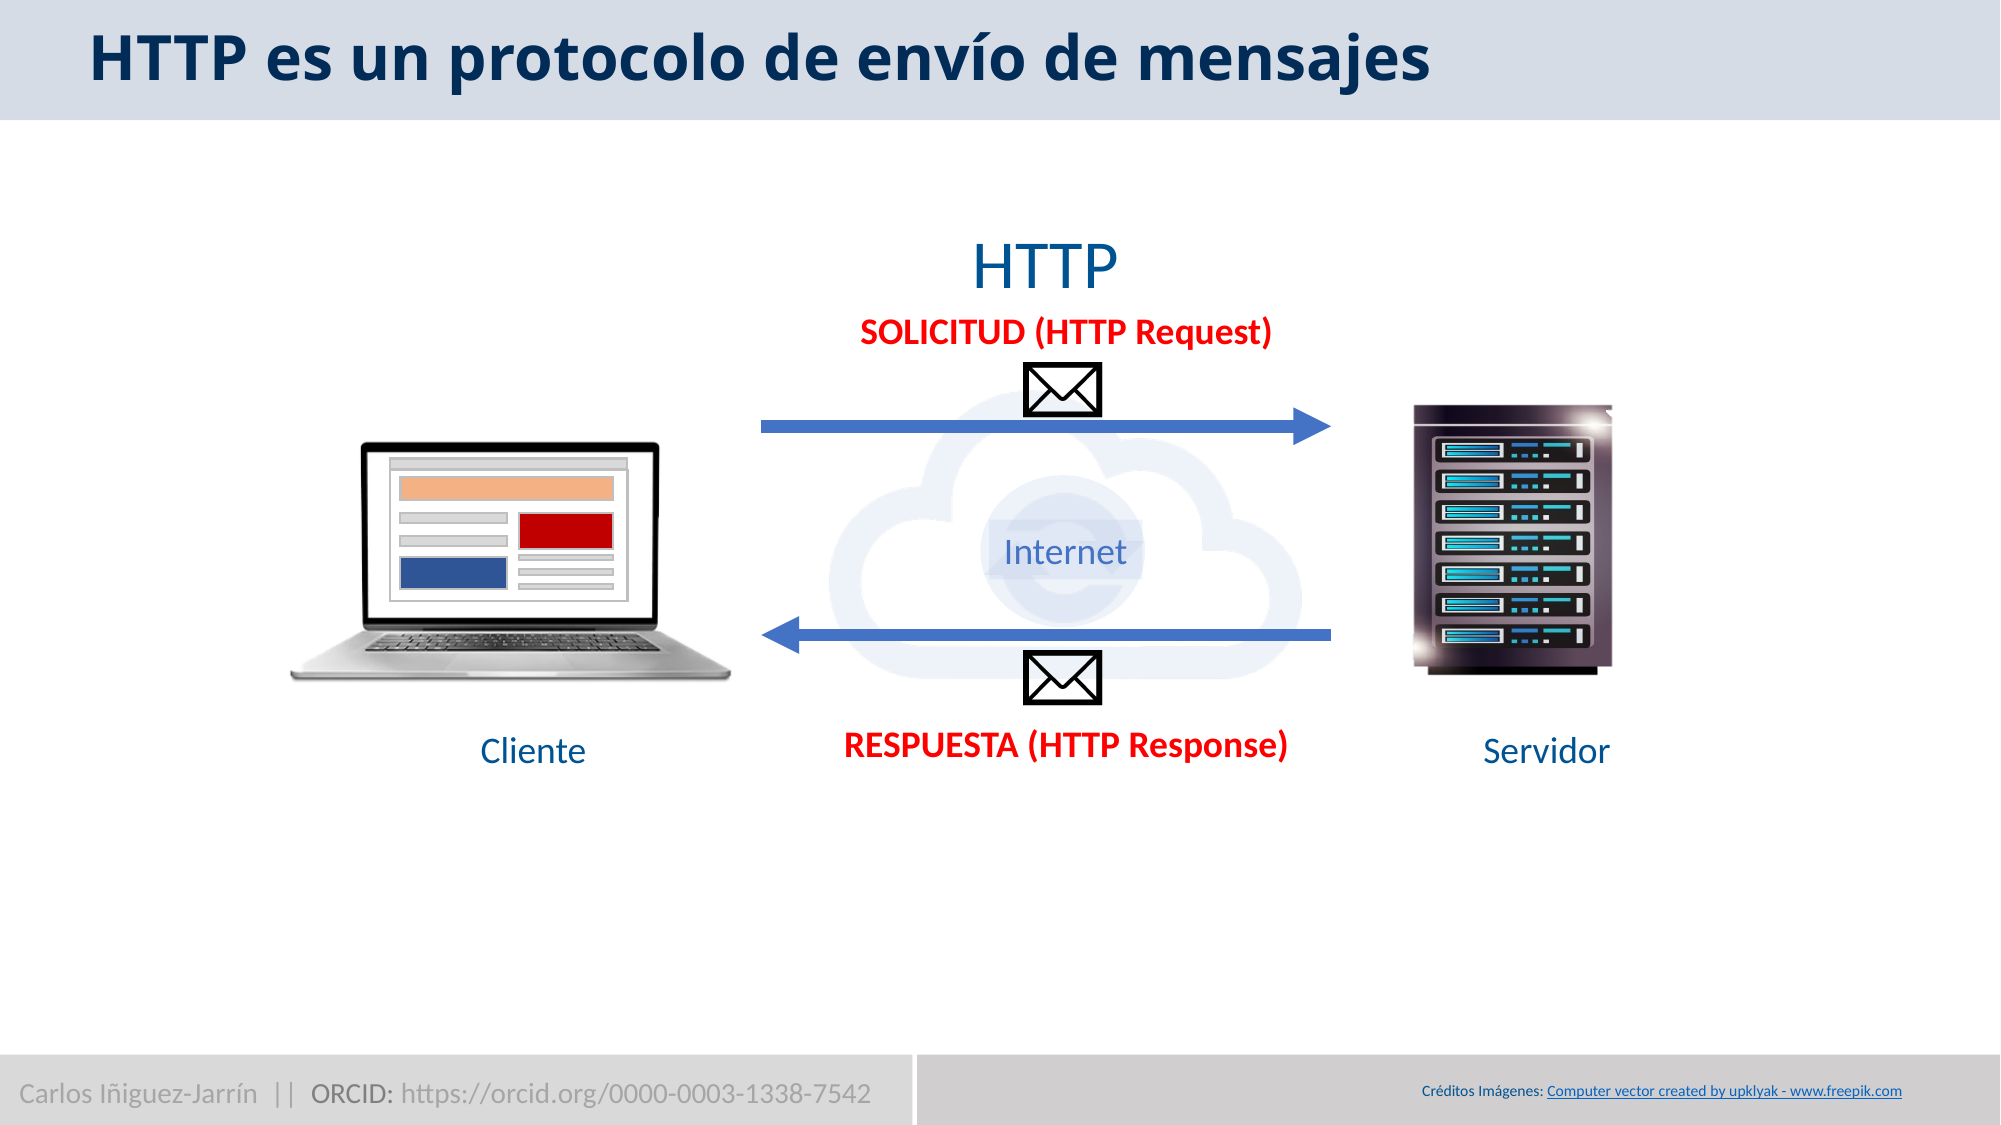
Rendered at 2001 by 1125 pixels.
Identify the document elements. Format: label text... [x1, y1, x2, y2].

picture [277, 424, 743, 703]
picture [1015, 630, 1110, 725]
picture [1341, 379, 1666, 692]
text_box Cliente [465, 718, 602, 779]
text_box HTTP [958, 212, 1135, 288]
picture [1015, 342, 1110, 437]
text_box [819, 636, 1312, 782]
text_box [819, 288, 1312, 426]
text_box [389, 458, 628, 602]
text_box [819, 427, 1312, 634]
text_box Créditos Imágenes: Computer vector created by upklyak - www.freepik.com [1407, 1073, 1924, 1107]
text_box Servidor [1468, 718, 1626, 779]
title HTTP es un protocolo de envío de mensajes [0, 0, 2000, 121]
